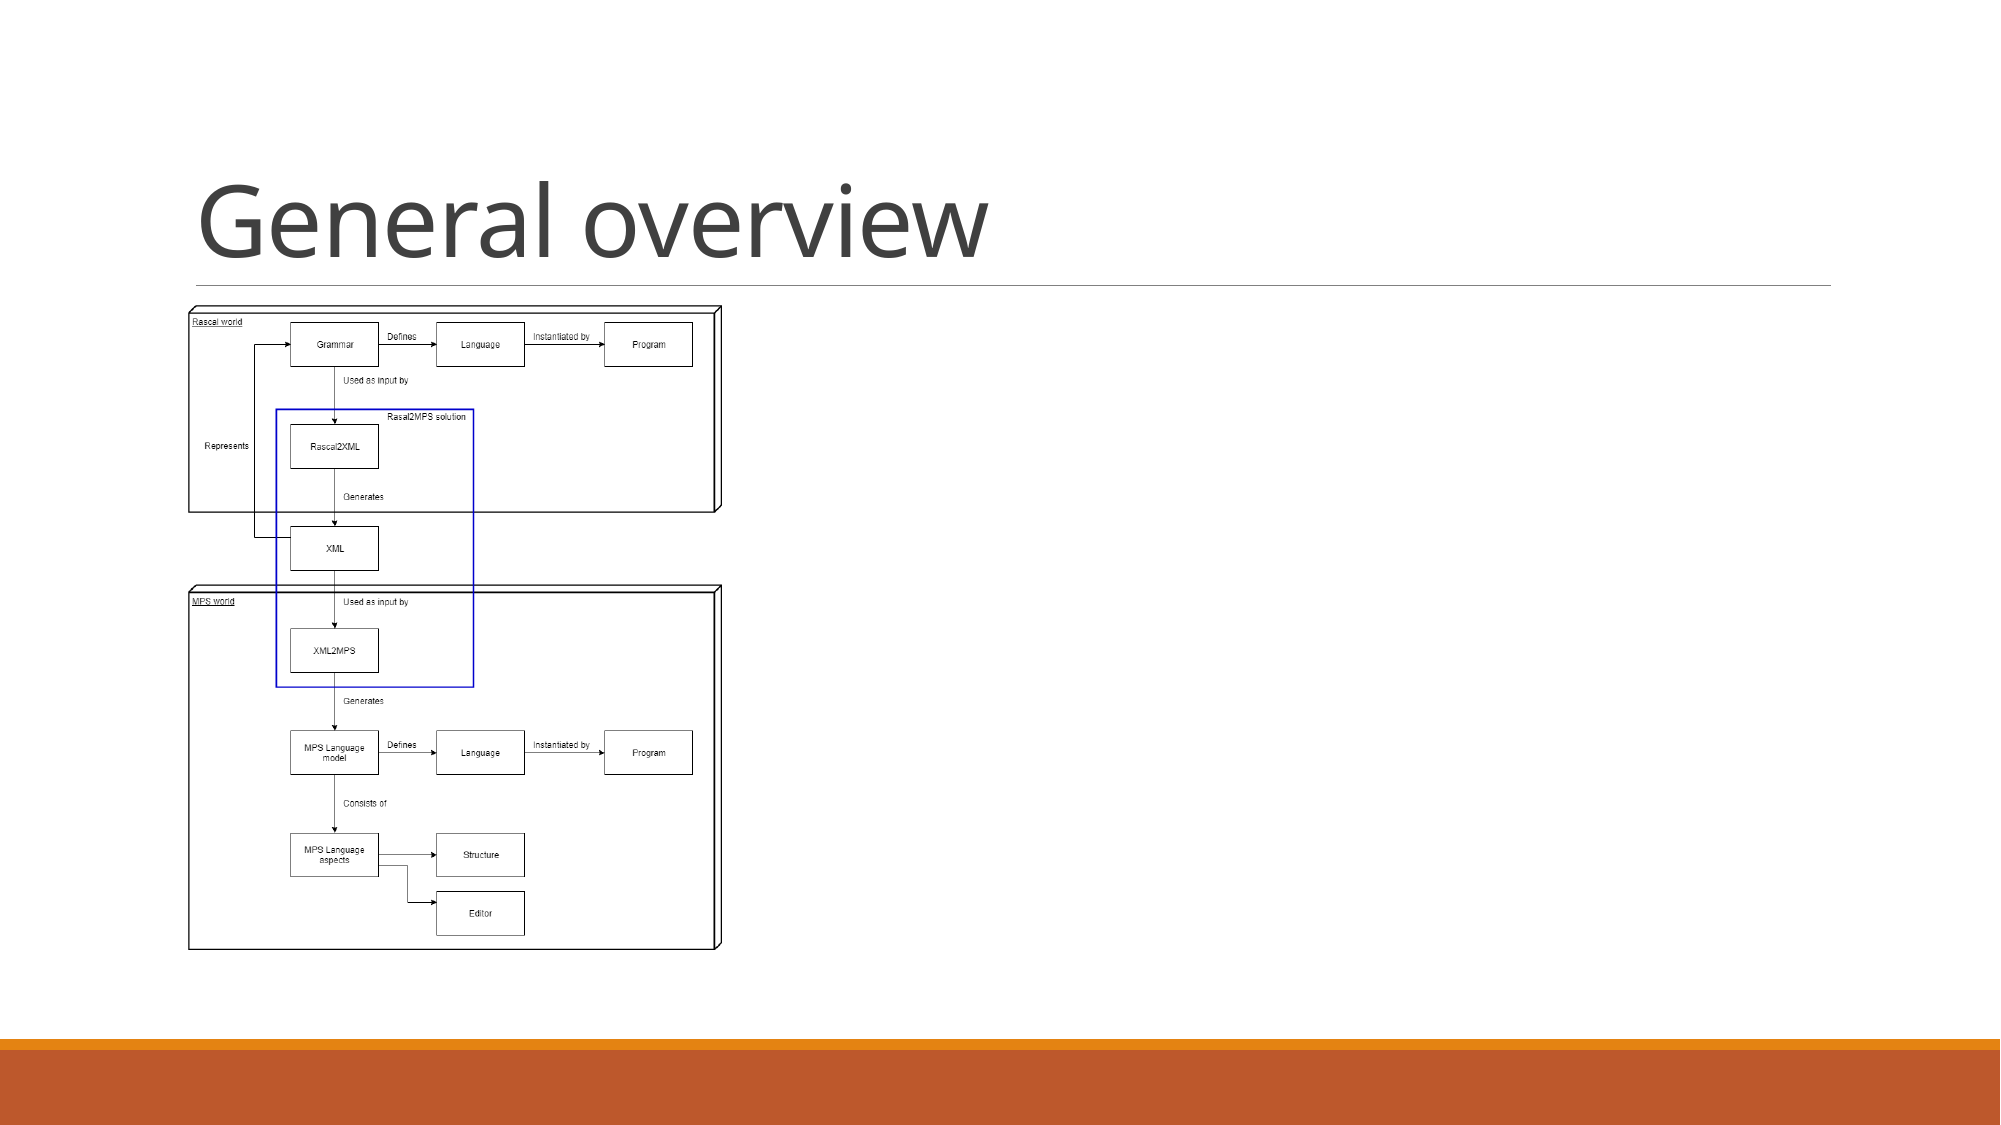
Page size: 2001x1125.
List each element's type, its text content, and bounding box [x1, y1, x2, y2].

title General overview [180, 47, 1830, 285]
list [179, 296, 729, 958]
